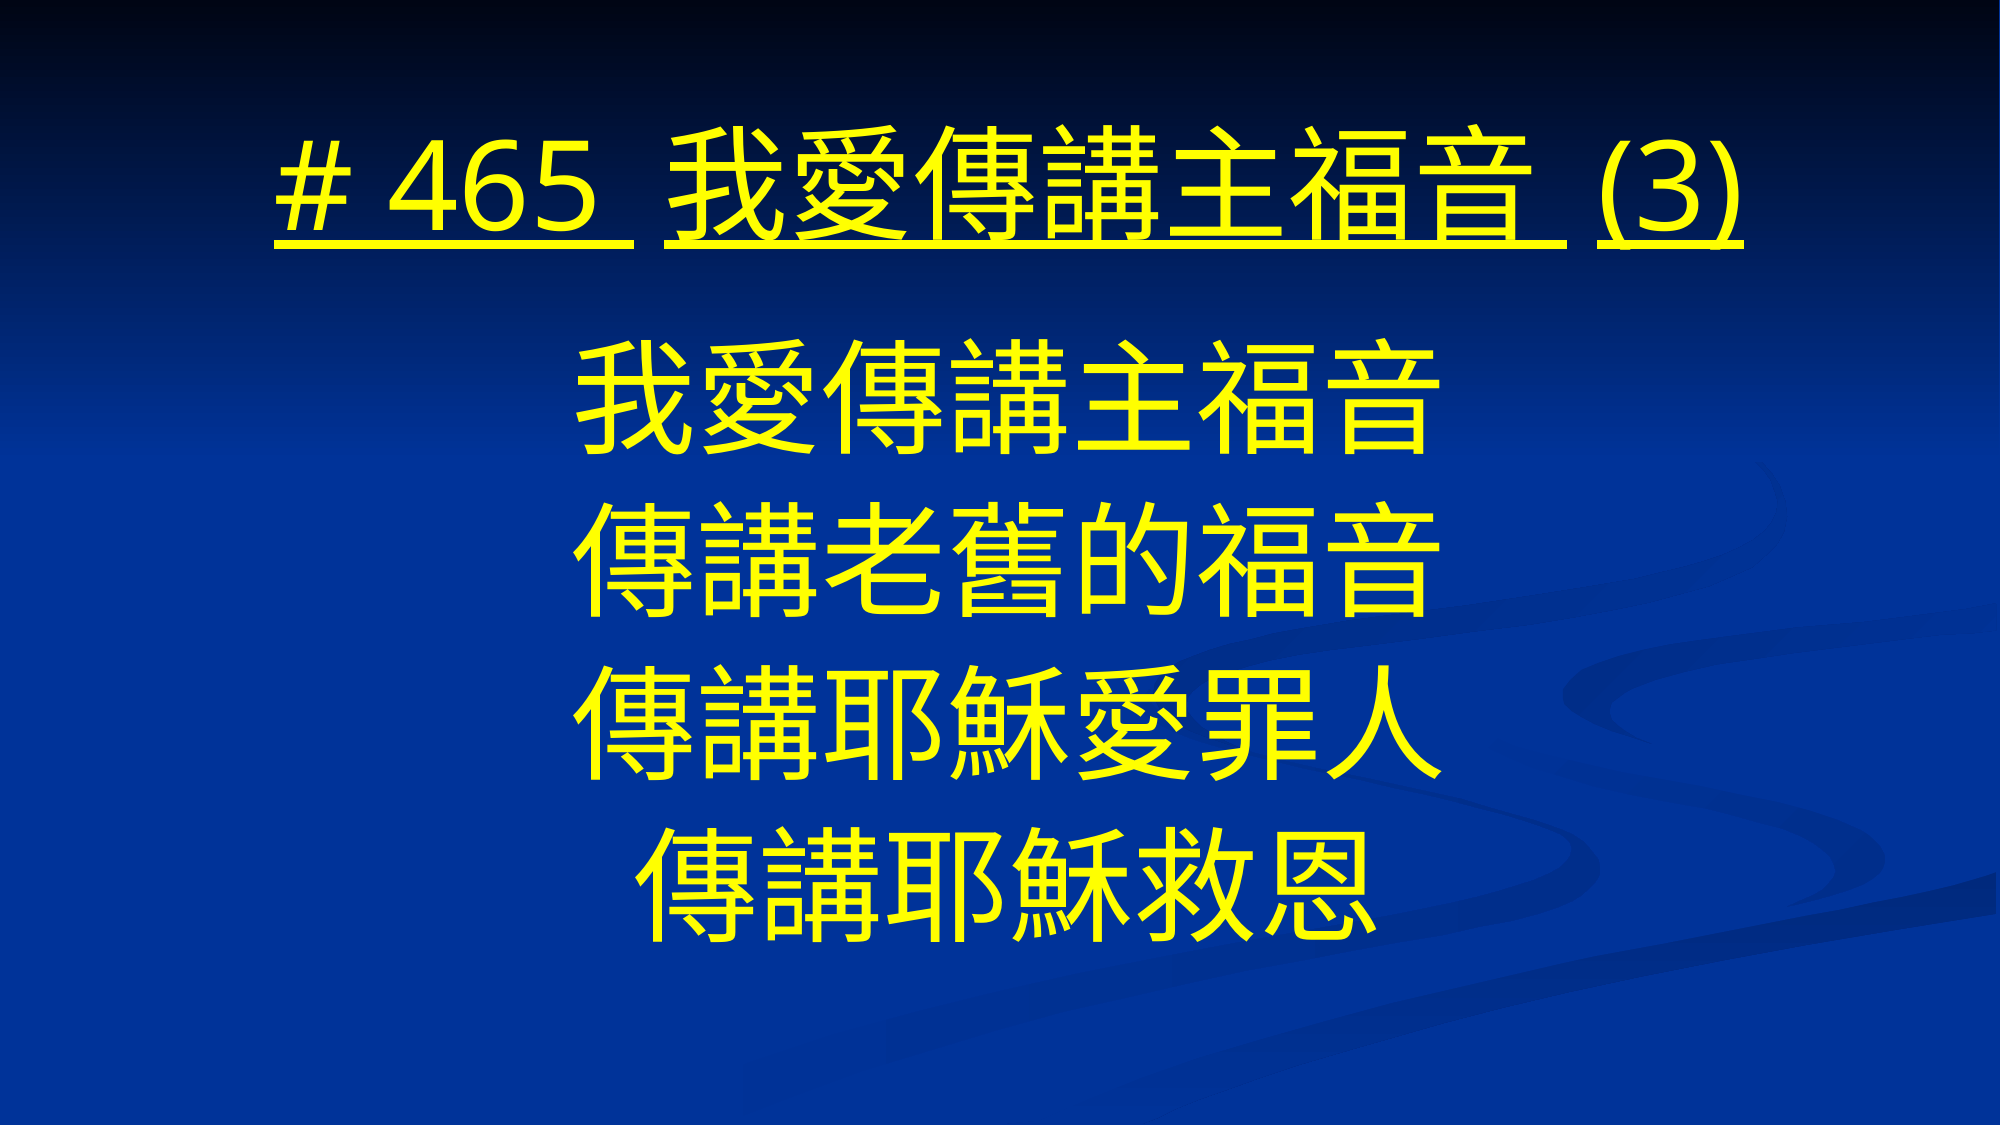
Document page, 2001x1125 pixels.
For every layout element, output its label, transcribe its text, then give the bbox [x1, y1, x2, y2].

list 我愛傳講主福音 傳講老舊的福音 傳講耶穌愛罪人 傳講耶穌救恩 [114, 312, 1903, 844]
title # 465 我愛傳講主福音 (3) [114, 112, 1903, 249]
